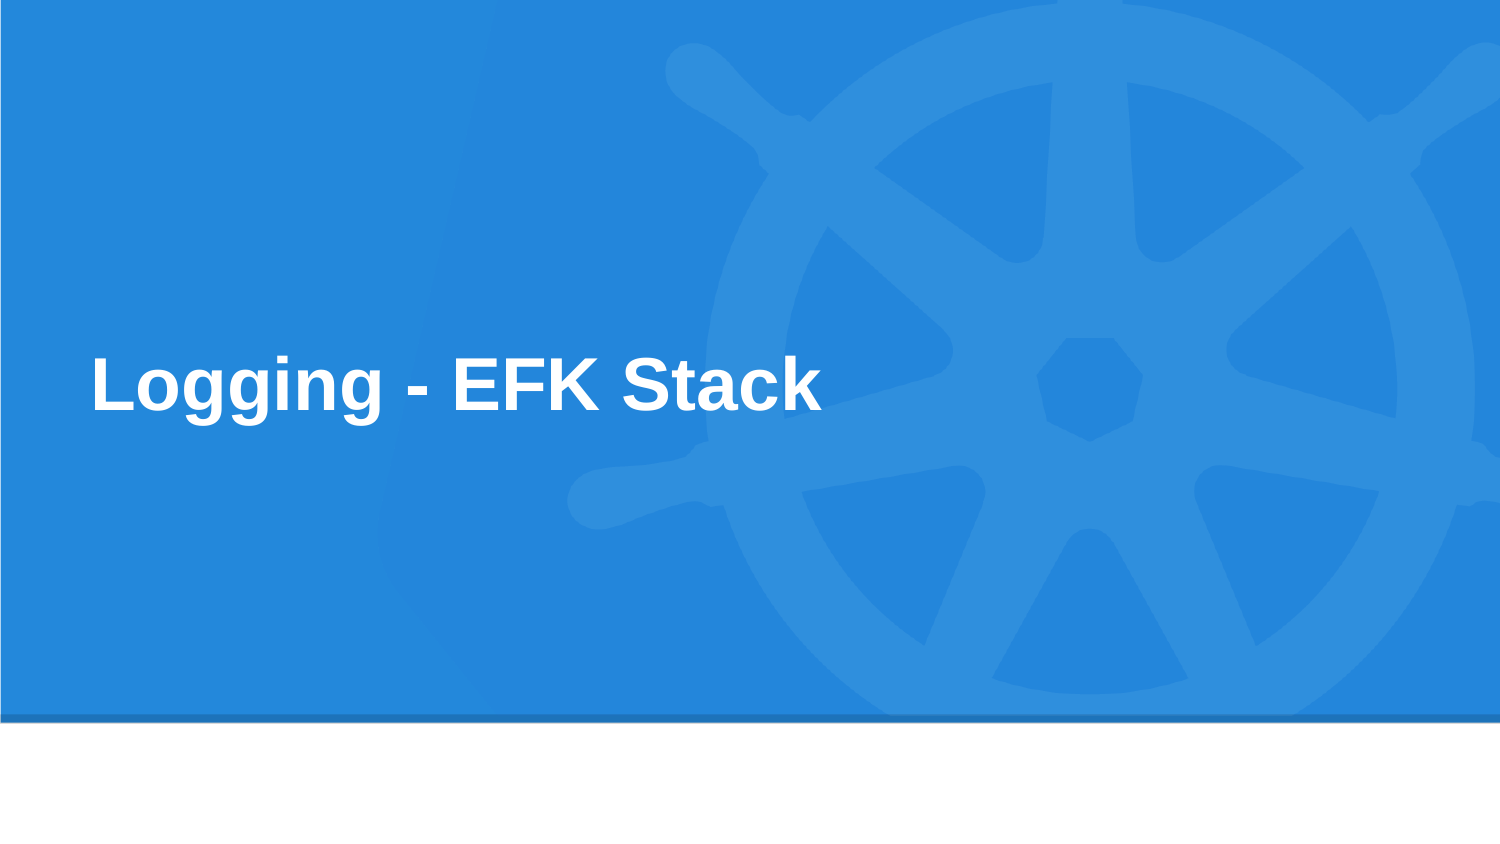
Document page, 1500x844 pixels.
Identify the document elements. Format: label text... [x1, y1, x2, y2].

title Logging - EFK Stack [75, 254, 869, 508]
